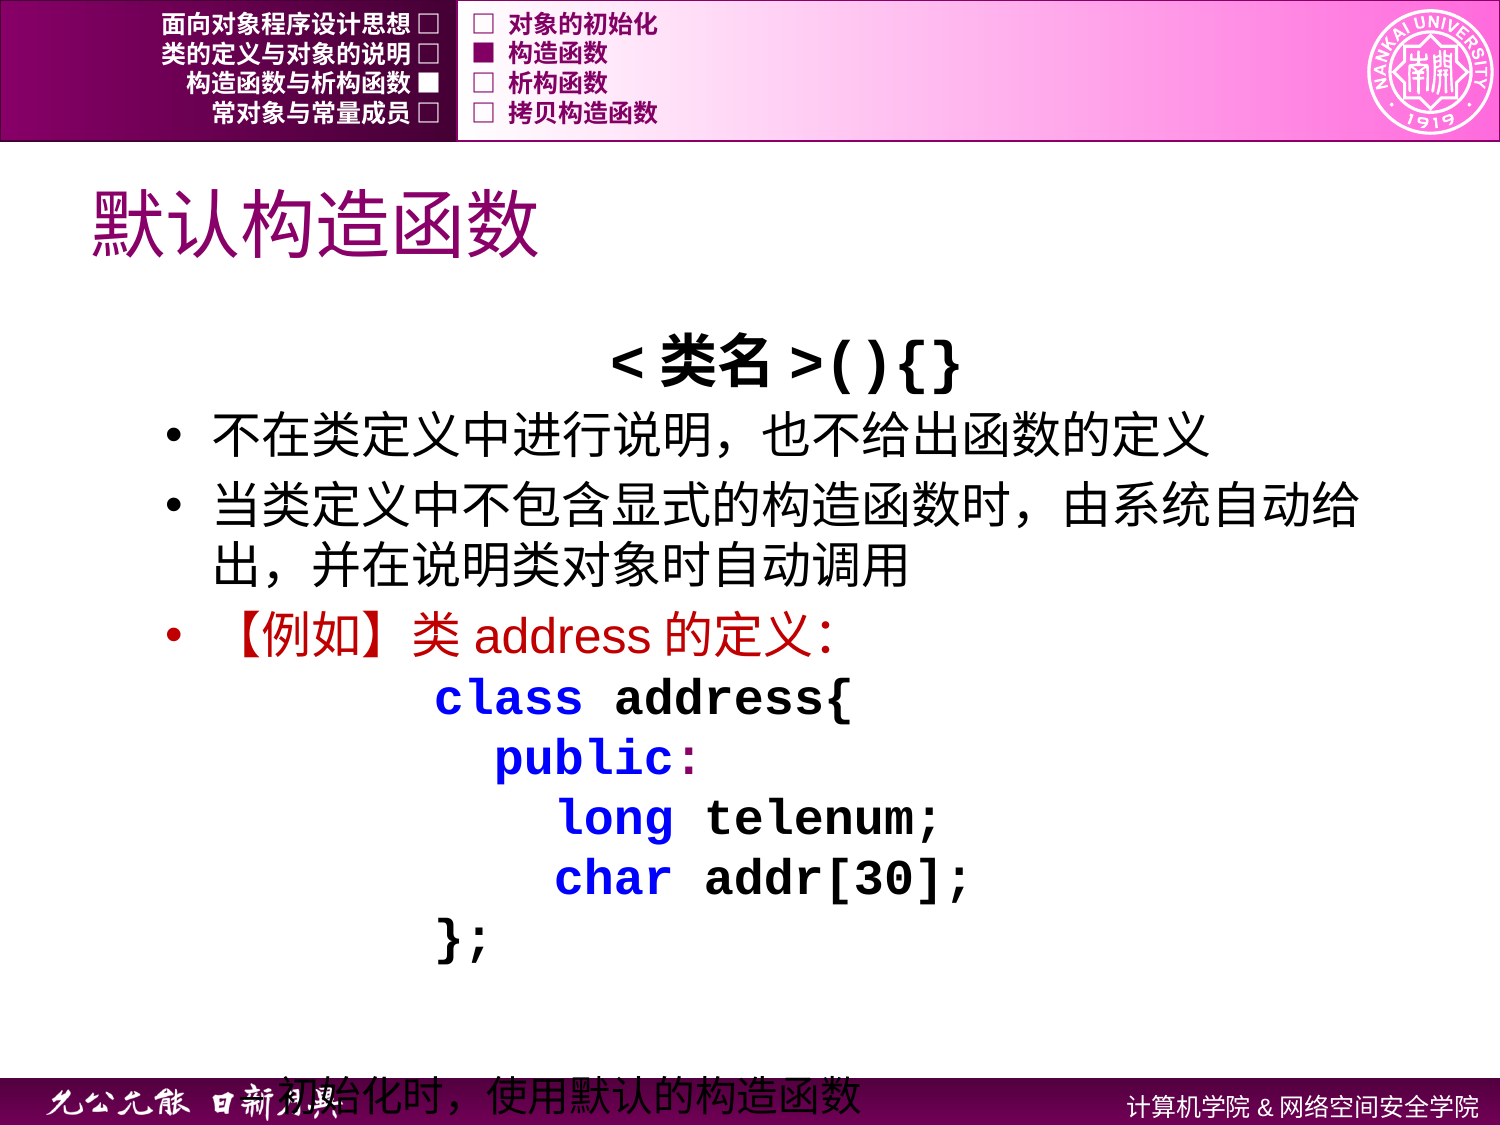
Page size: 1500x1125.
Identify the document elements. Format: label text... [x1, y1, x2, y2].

text_box □ 拷贝构造函数 [455, 95, 1361, 129]
text_box □ 析构函数 [455, 66, 1361, 95]
text_box □ 对象的初始化 [455, 7, 1361, 36]
text_box 面向对象程序设计思想 □ [0, 7, 455, 36]
list <类名>(){} 不在类定义中进行说明，也不给出函数的定义 当类定义中不包含显式的构造函数时，由系统自动给出，并在说明类对象时自动调用 【例如】类address的定义： 初始化时，使用默认的构造函数 [74, 316, 1426, 1055]
title 默认构造函数 [74, 163, 1426, 282]
text_box ■ 构造函数 [455, 36, 1361, 66]
text_box class address{ public: long telenum; char addr[30]; }; [419, 656, 1228, 972]
text_box 构造函数与析构函数 ■ [0, 66, 455, 95]
text_box 类的定义与对象的说明 □ [0, 36, 455, 66]
picture [35, 1081, 356, 1122]
text_box 常对象与常量成员 □ [0, 95, 455, 129]
